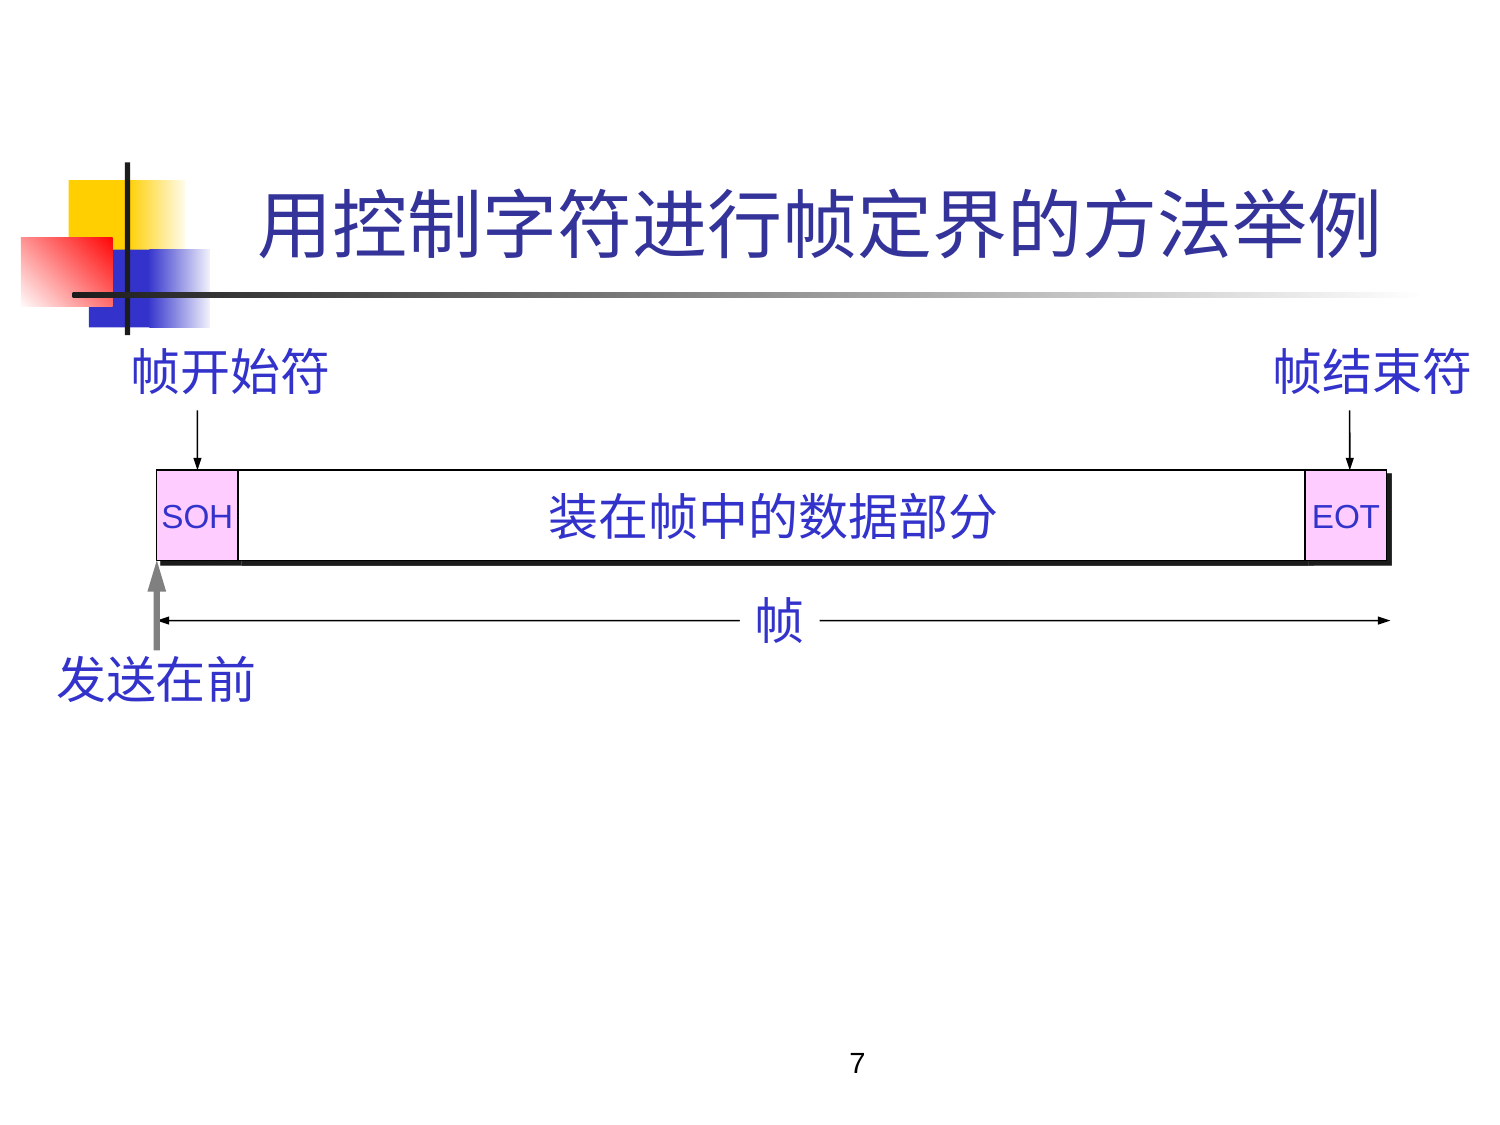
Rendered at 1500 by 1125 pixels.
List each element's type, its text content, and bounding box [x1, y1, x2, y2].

text_box SOH [156, 470, 237, 561]
text_box 装在帧中的数据部分 [237, 470, 1305, 561]
footer 7 [620, 1011, 1096, 1087]
text_box EOT [1305, 470, 1387, 561]
text_box [820, 616, 1391, 625]
text_box 帧开始符 [115, 333, 346, 408]
text_box [157, 616, 739, 625]
text_box [193, 410, 202, 471]
title 用控制字符进行帧定界的方法举例 [188, 35, 1468, 275]
text_box [1345, 410, 1354, 470]
text_box 帧结束符 [1257, 333, 1488, 408]
text_box [150, 560, 163, 641]
text_box 帧 [739, 581, 820, 657]
text_box 发送在前 [41, 641, 272, 716]
